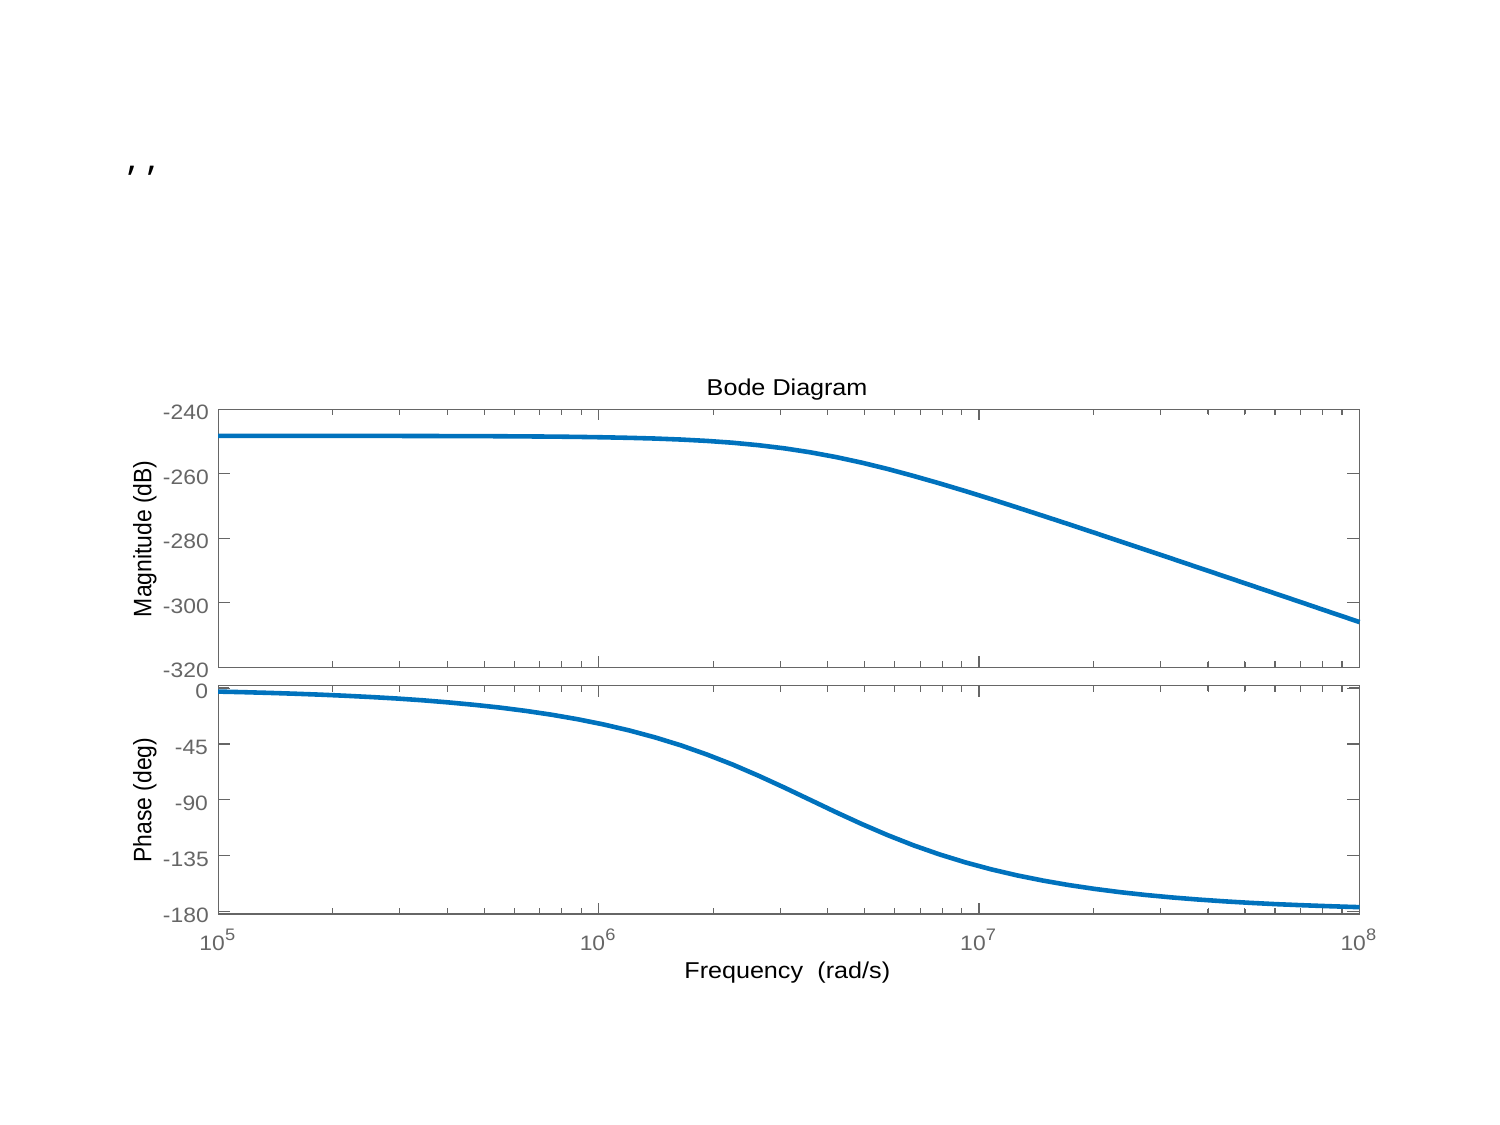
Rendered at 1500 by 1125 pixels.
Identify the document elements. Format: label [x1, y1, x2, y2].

picture [2, 329, 1500, 985]
